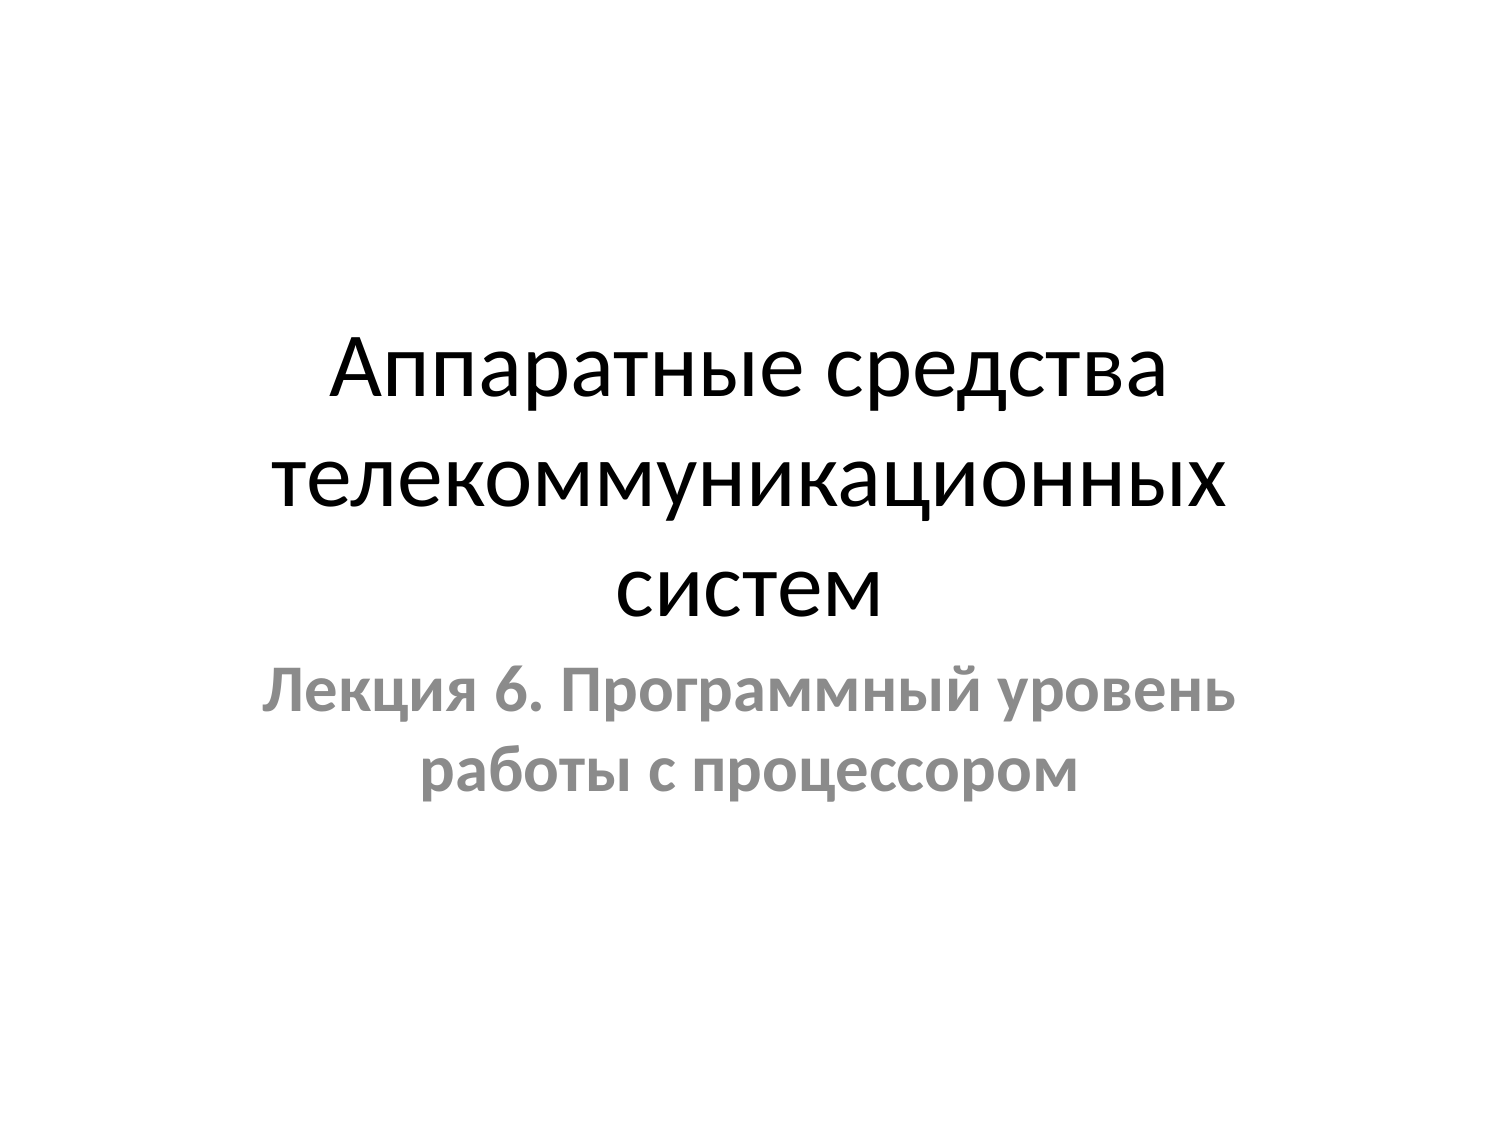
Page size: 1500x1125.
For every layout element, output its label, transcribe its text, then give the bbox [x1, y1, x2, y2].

title Аппаратные средства телекоммуникационных систем [112, 349, 1388, 591]
subtitle Лекция 6. Программный уровень работы с процессором [225, 637, 1275, 925]
